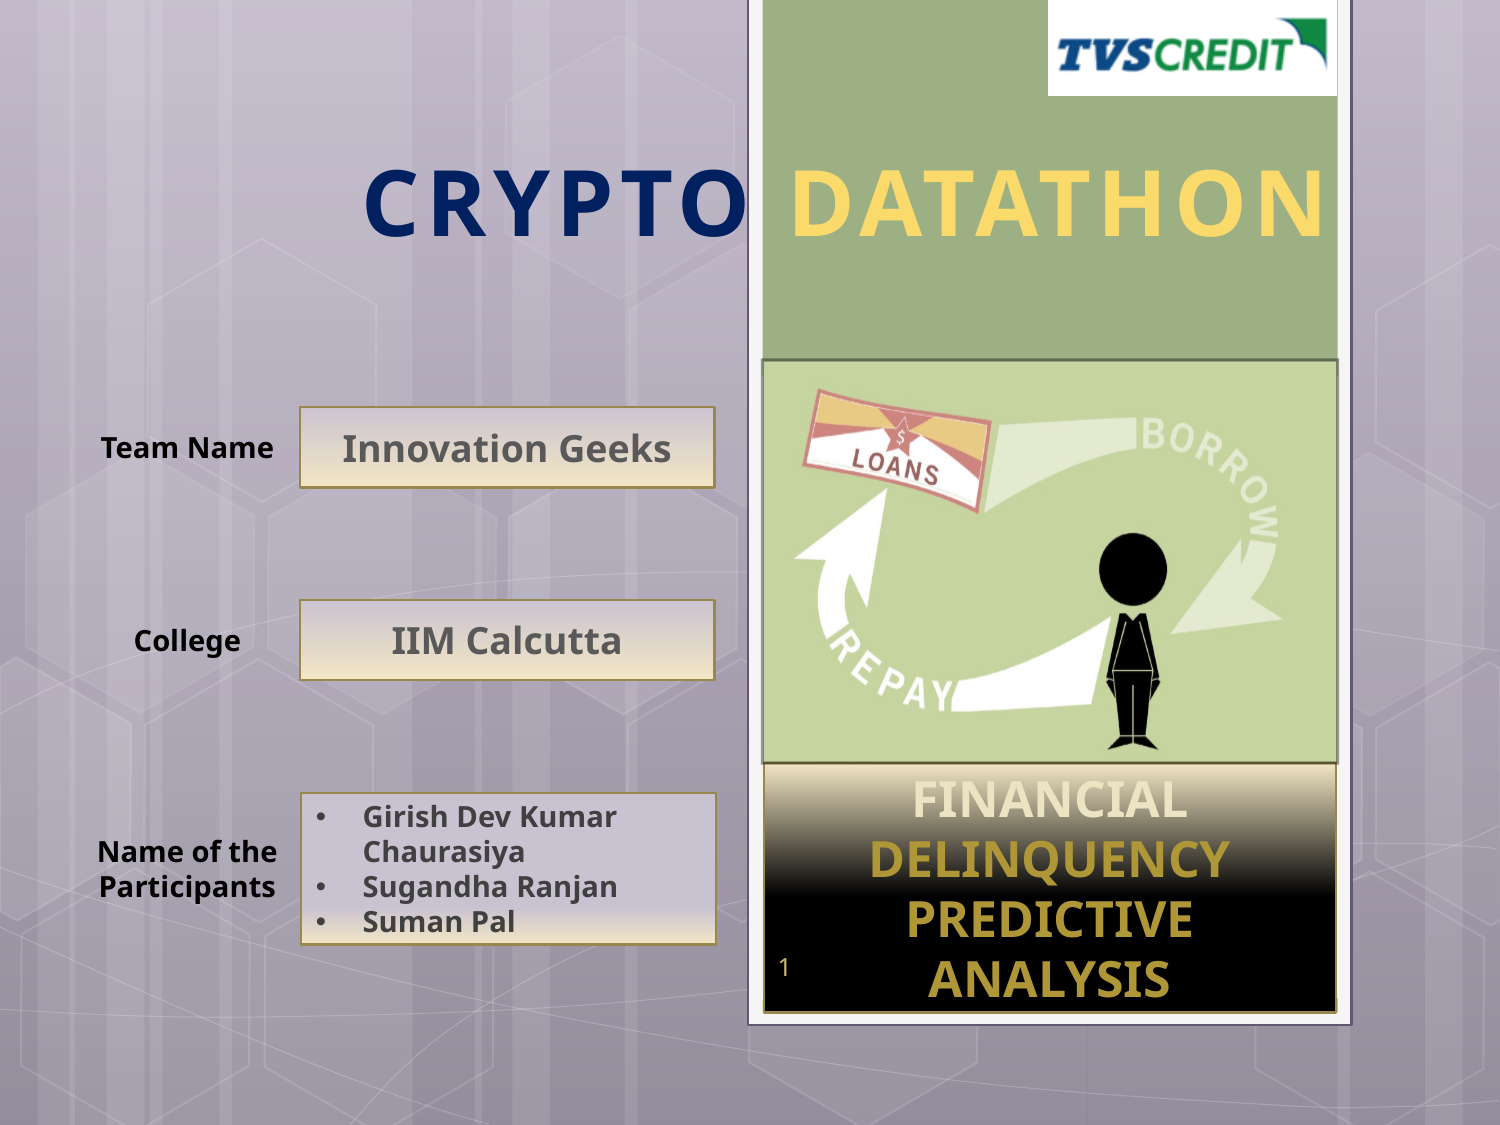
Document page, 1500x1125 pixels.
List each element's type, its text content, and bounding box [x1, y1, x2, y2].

text_box Girish Dev Kumar Chaurasiya Sugandha Ranjan Suman Pal [300, 792, 717, 946]
text_box CRYPTO DATATHON [346, 137, 1344, 263]
text_box College [74, 614, 299, 665]
text_box Team Name [74, 422, 299, 472]
text_box Name of the Participants [74, 825, 300, 911]
slide_number 1 [762, 938, 869, 999]
text_box Innovation Geeks [299, 406, 716, 489]
text_box IIM Calcutta [299, 599, 716, 681]
text_box FINANCIAL DELINQUENCY PREDICTIVE ANALYSIS [763, 768, 1337, 1014]
picture [763, 361, 1337, 762]
picture [1048, 0, 1337, 96]
